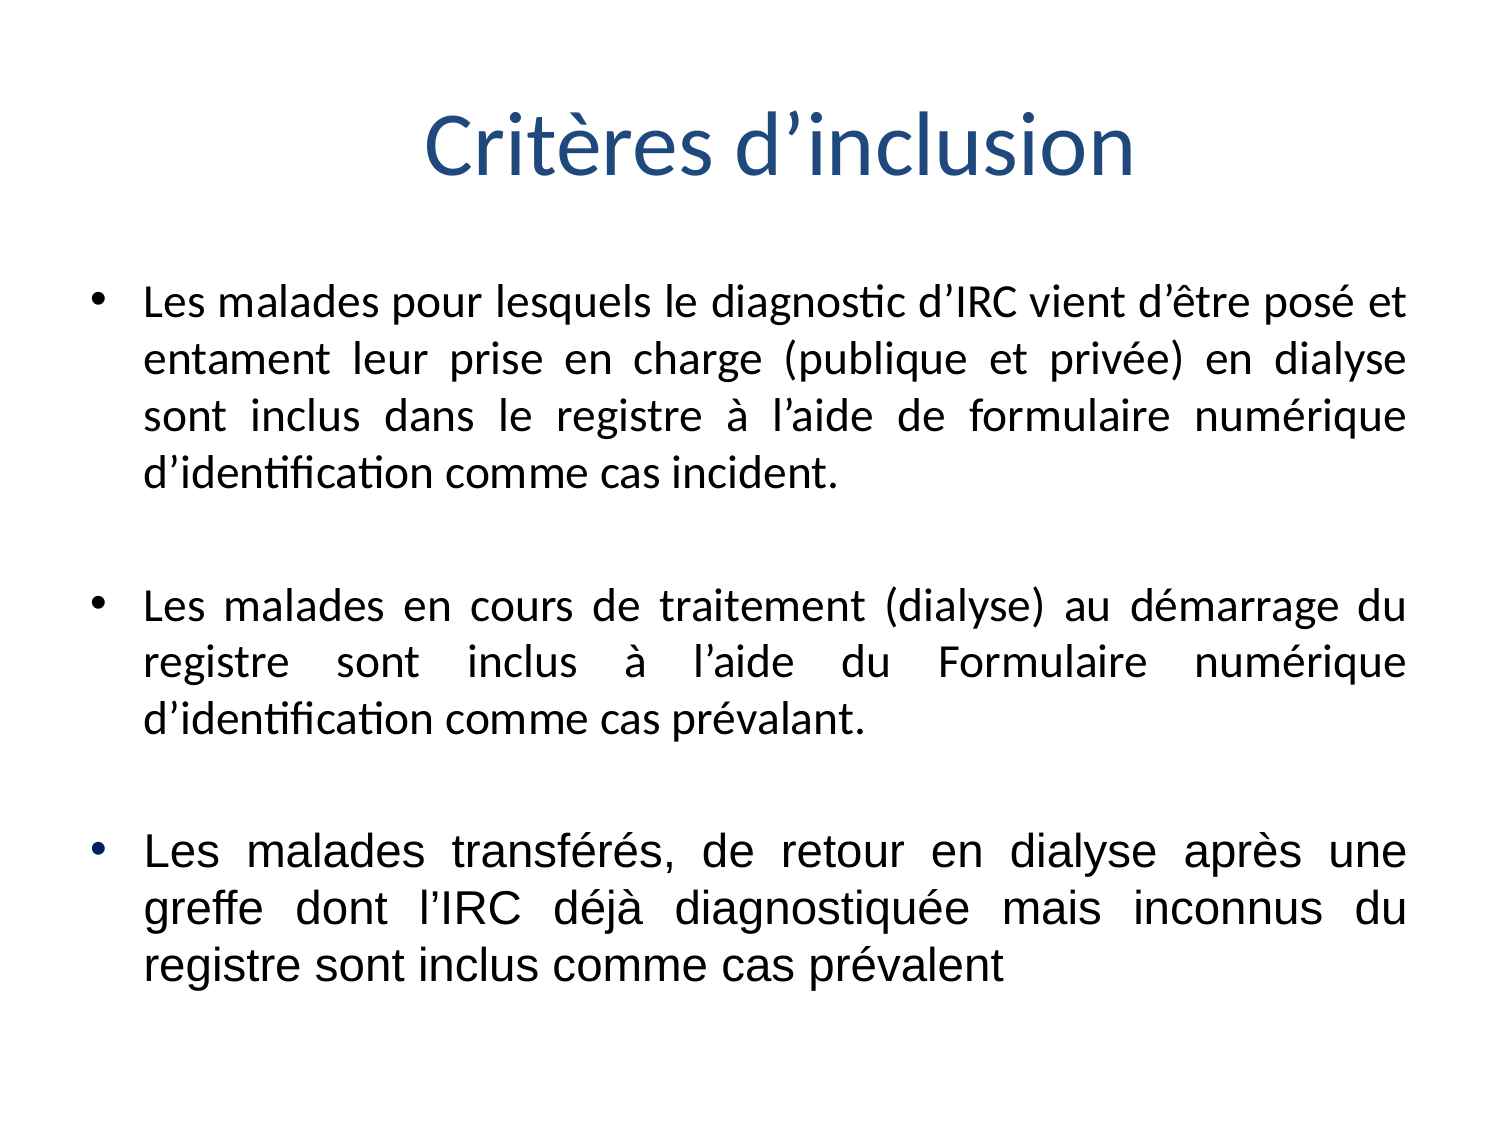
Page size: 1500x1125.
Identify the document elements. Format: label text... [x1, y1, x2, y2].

list Les malades pour lesquels le diagnostic d’IRC vient d’être posé et entament leur prise en charge (publique et privée) en dialyse sont inclus dans le registre à l’aide de formulaire numérique d’identification comme cas incident. Les malades en cours de traitement (dialyse) au démarrage du registre sont inclus à l’aide du Formulaire numérique d’identification comme cas prévalant. Les malades transférés, de retour en dialyse après une greffe dont l’IRC déjà diagnostiquée mais inconnus du registre sont inclus comme cas prévalent [75, 262, 1425, 1005]
title Critères d’inclusion [75, 45, 1425, 233]
